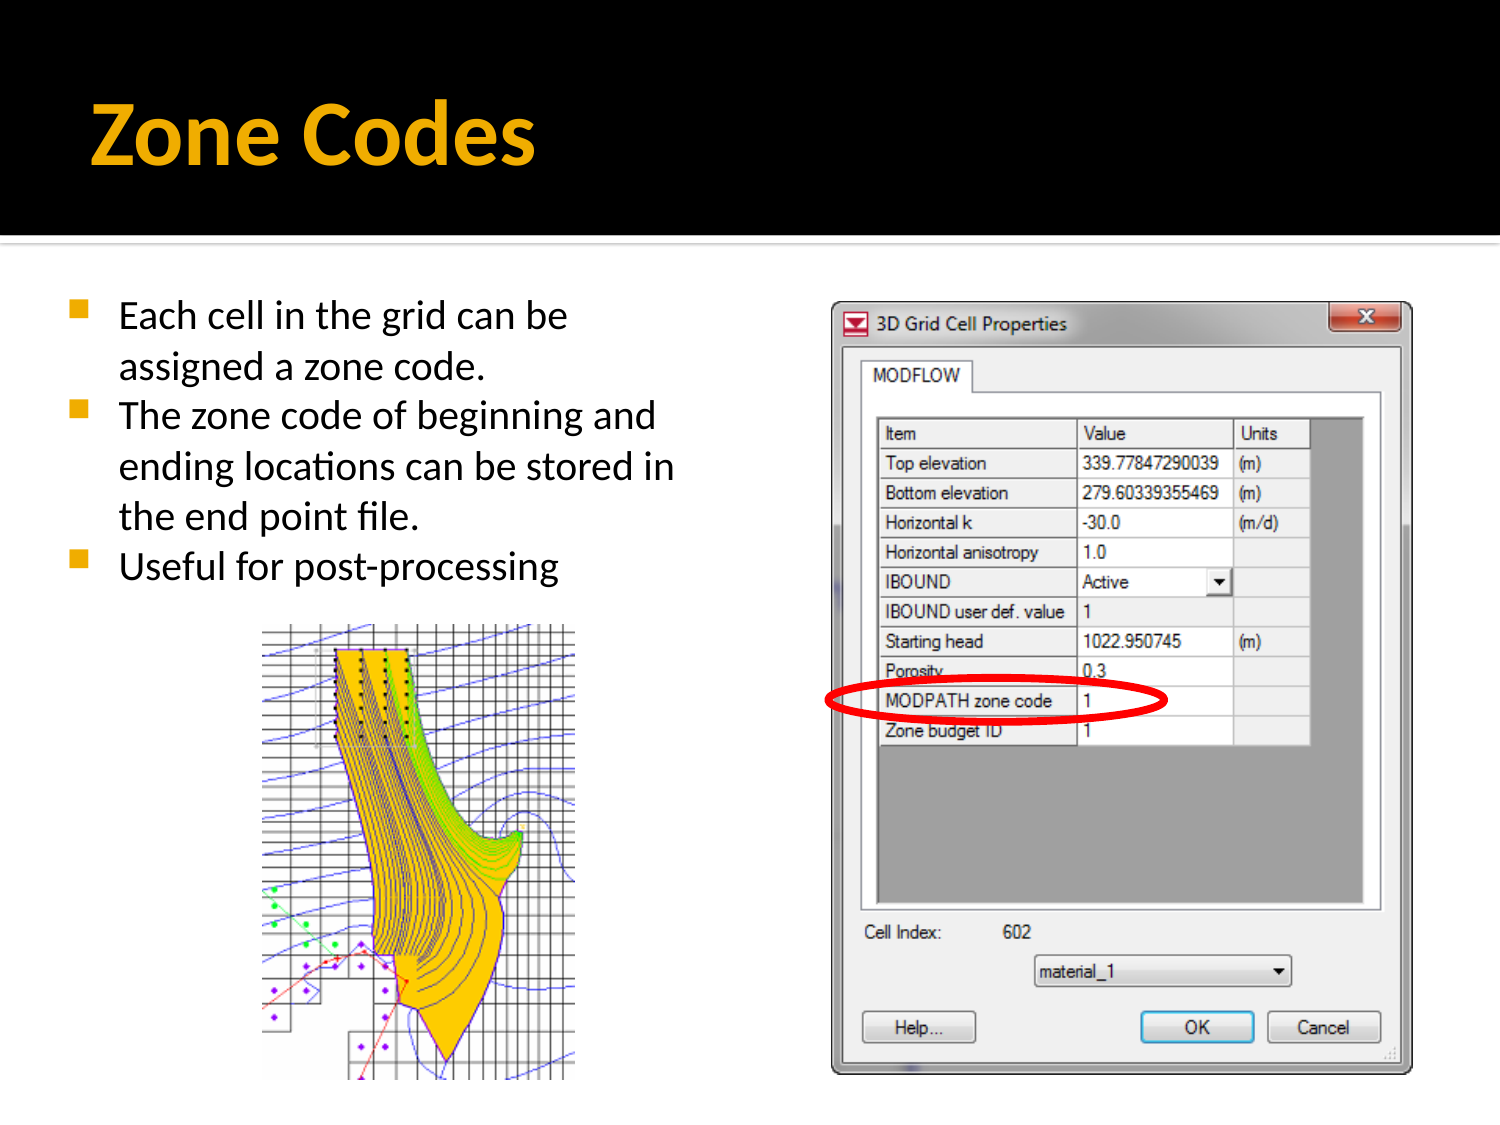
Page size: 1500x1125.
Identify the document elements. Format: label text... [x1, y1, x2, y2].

picture [262, 624, 575, 1080]
title Zone Codes [75, 25, 1425, 231]
list Each cell in the grid can be assigned a zone code. The zone code of beginning and ending locations can be stored in the end point file. Useful for post-processing [37, 273, 725, 1032]
picture [831, 301, 1413, 1075]
